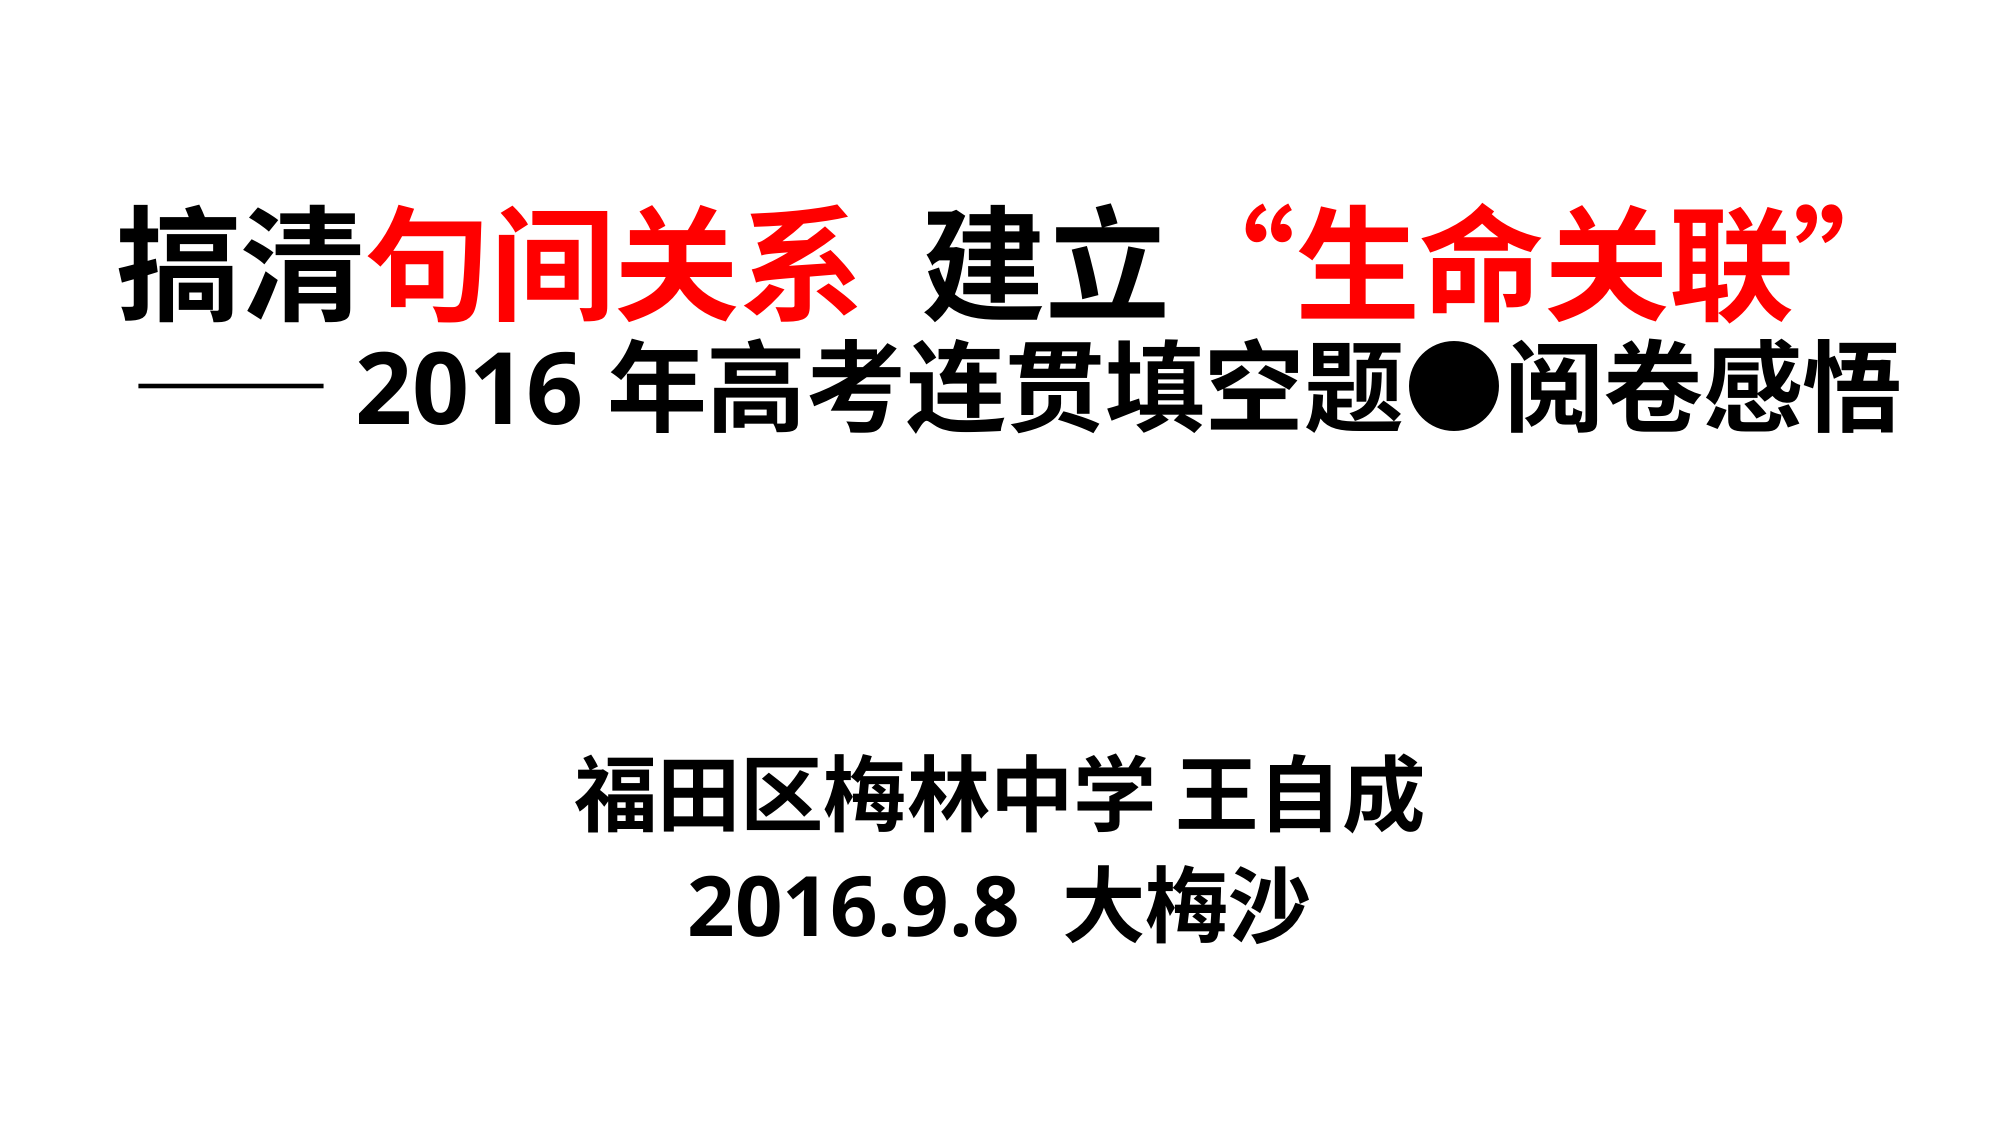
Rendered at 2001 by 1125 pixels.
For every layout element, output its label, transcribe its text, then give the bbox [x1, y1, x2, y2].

subtitle 福田区梅林中学 王自成 2016.9.8 大梅沙 [249, 625, 1750, 1067]
title 搞清句间关系 建立“生命关联” ——2016年高考连贯填空题●阅卷感悟 [66, 181, 1969, 574]
